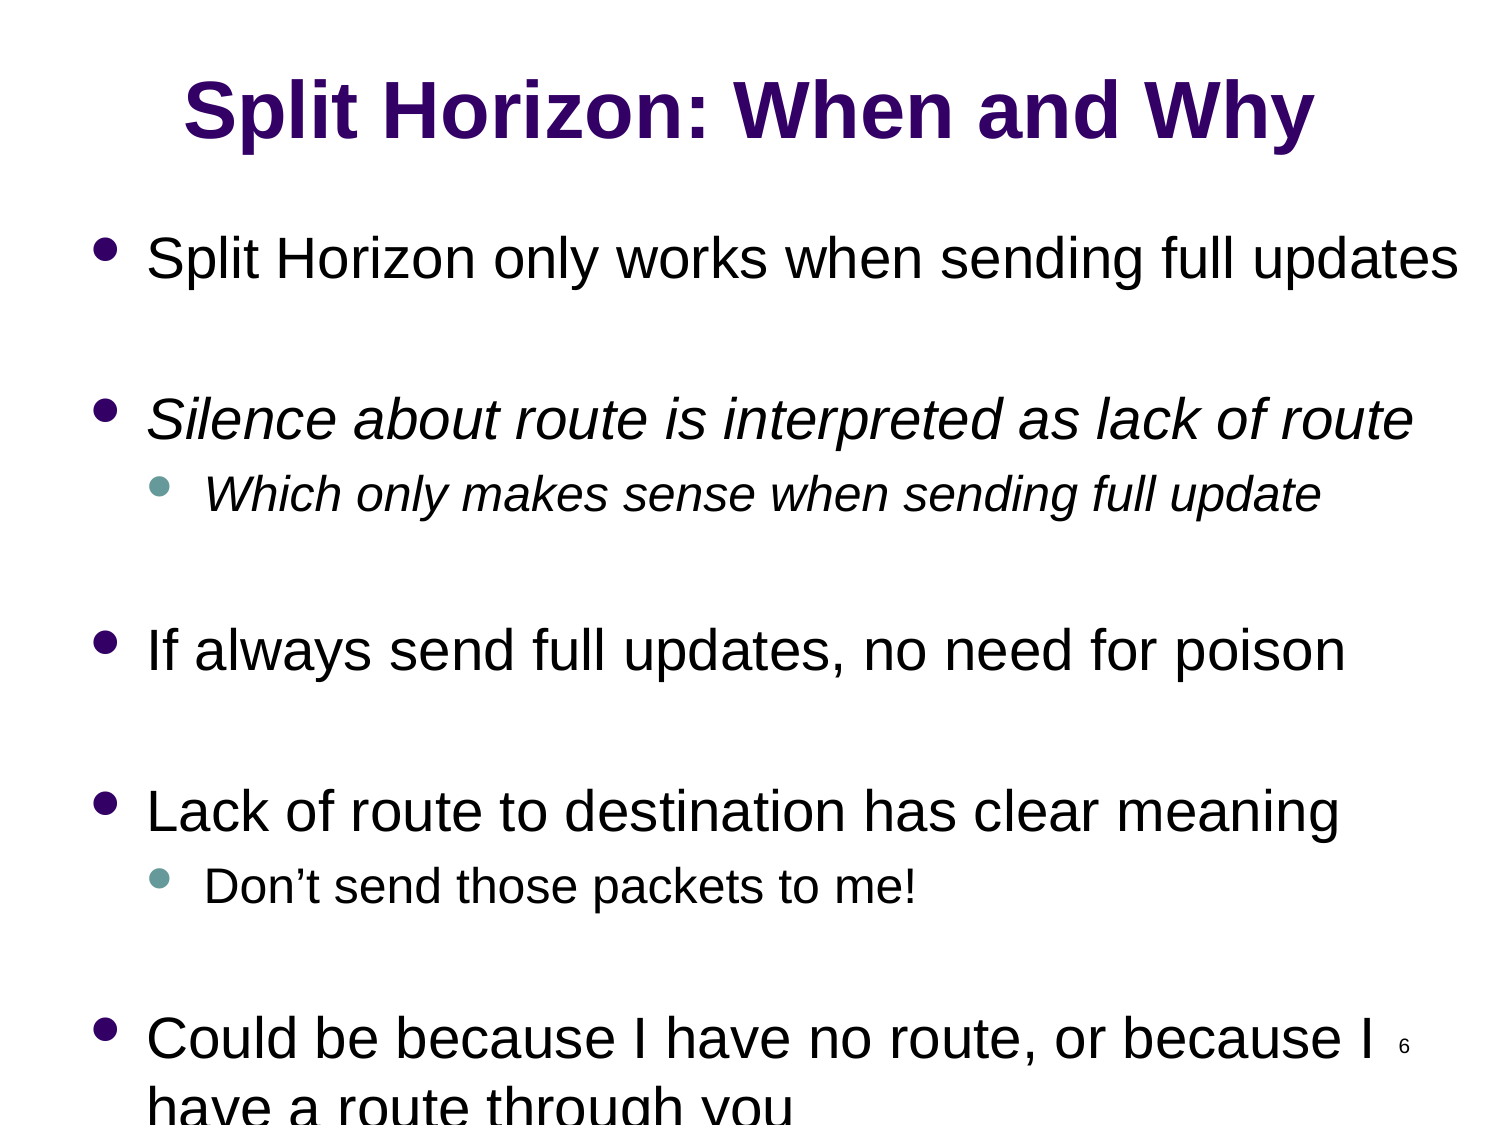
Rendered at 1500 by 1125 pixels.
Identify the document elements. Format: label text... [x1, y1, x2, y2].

list Split Horizon only works when sending full updates Silence about route is interpreted as lack of route Which only makes sense when sending full update If always send full updates, no need for poison Lack of route to destination has clear meaning Don’t send those packets to me! Could be because I have no route, or because I have a route through you [75, 212, 1488, 1006]
title Split Horizon: When and Why [0, 20, 1500, 163]
slide_number 6 [1074, 1024, 1426, 1101]
